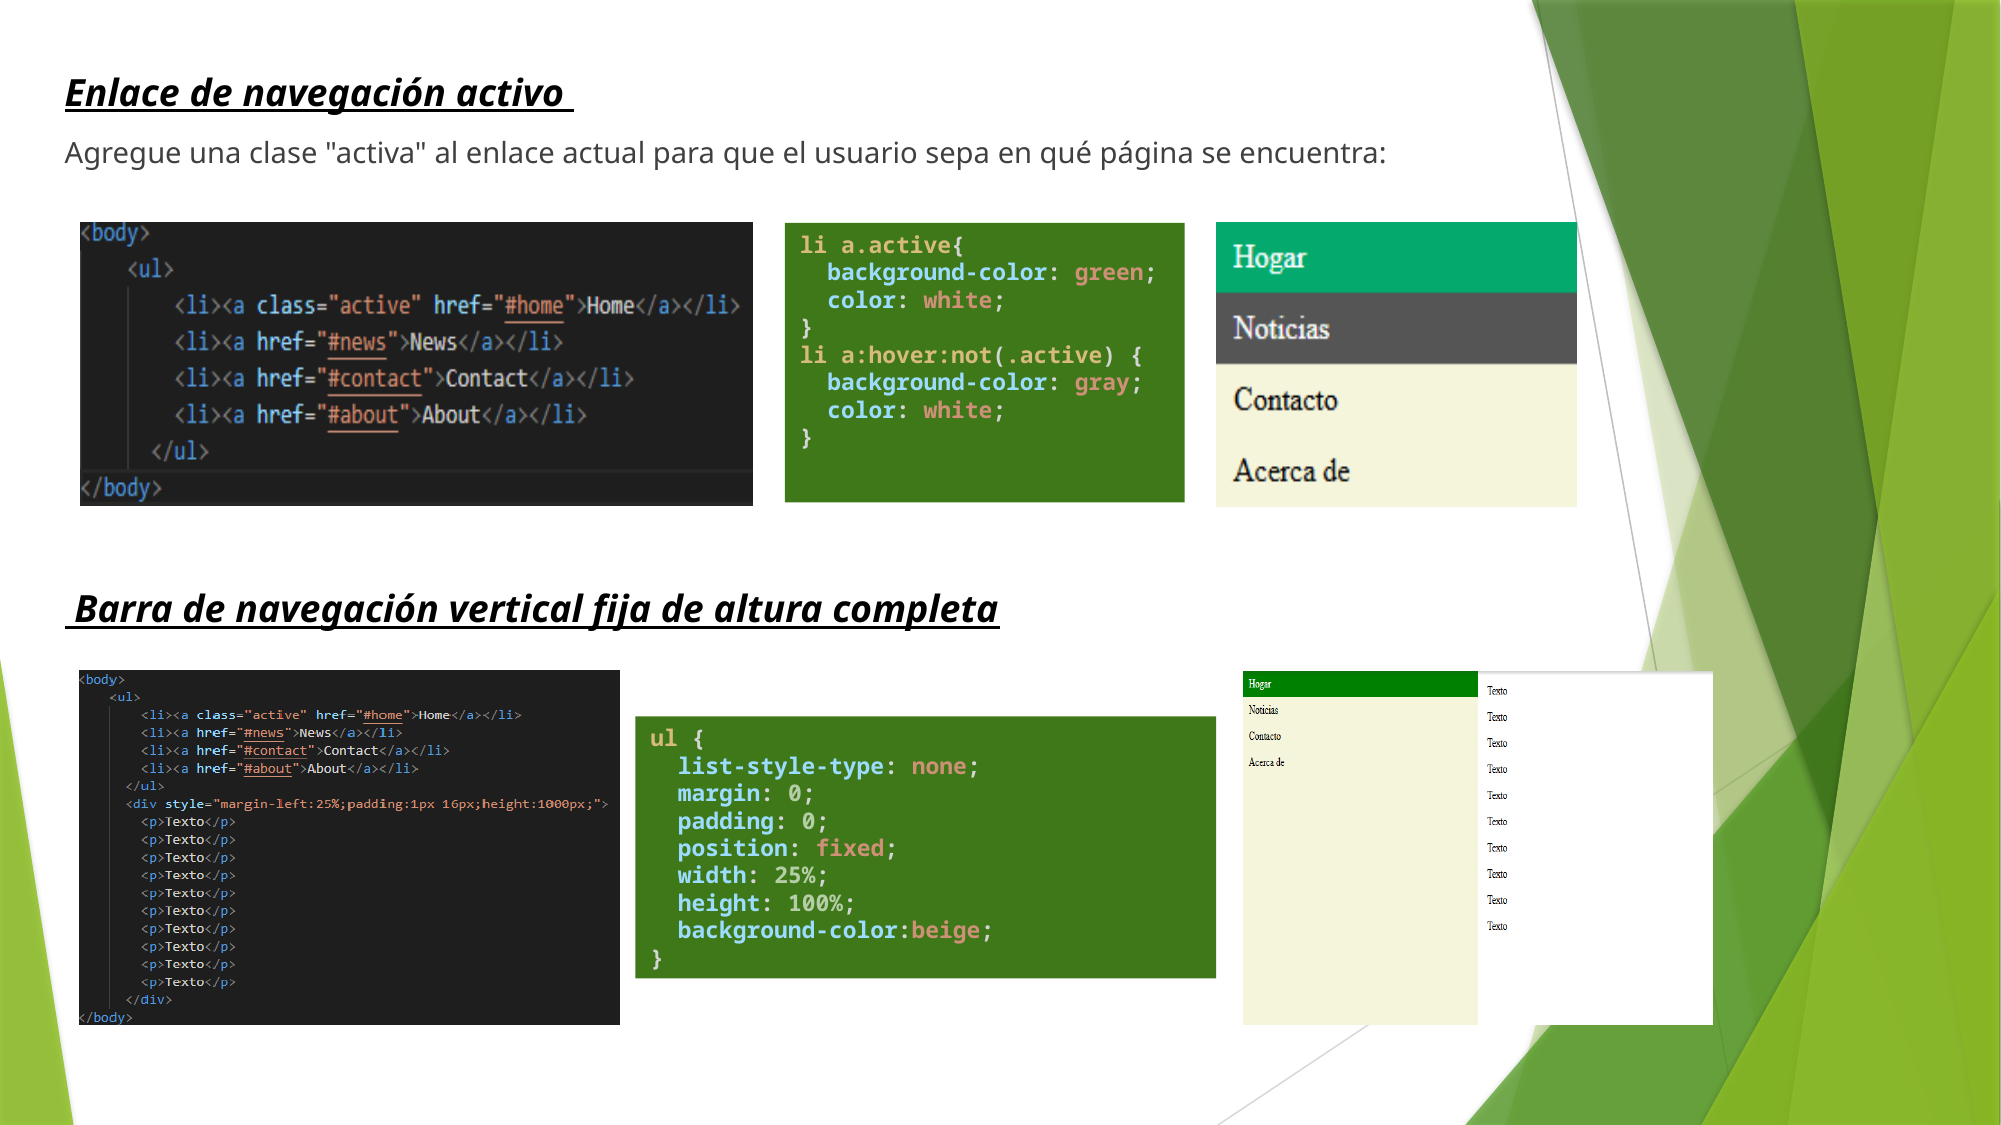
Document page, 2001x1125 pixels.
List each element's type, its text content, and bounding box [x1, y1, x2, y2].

picture [1242, 671, 1713, 1025]
list Enlace de navegación activo Agregue una clase "activa" al enlace actual para que el usuario sepa en qué página se encuentra: Barra de navegación vertical fija de altura completa [49, 61, 1522, 1025]
picture [79, 222, 753, 507]
text_box li a.active{ background-color: green; color: white; } li a:hover:not(.active) { background-color: gray; color: white; } [784, 222, 1185, 503]
picture [1215, 222, 1578, 507]
text_box ul { list-style-type: none; margin: 0; padding: 0; position: fixed; width: 25%; height: 100%; background-color:beige; } [635, 716, 1217, 979]
picture [79, 670, 620, 1026]
